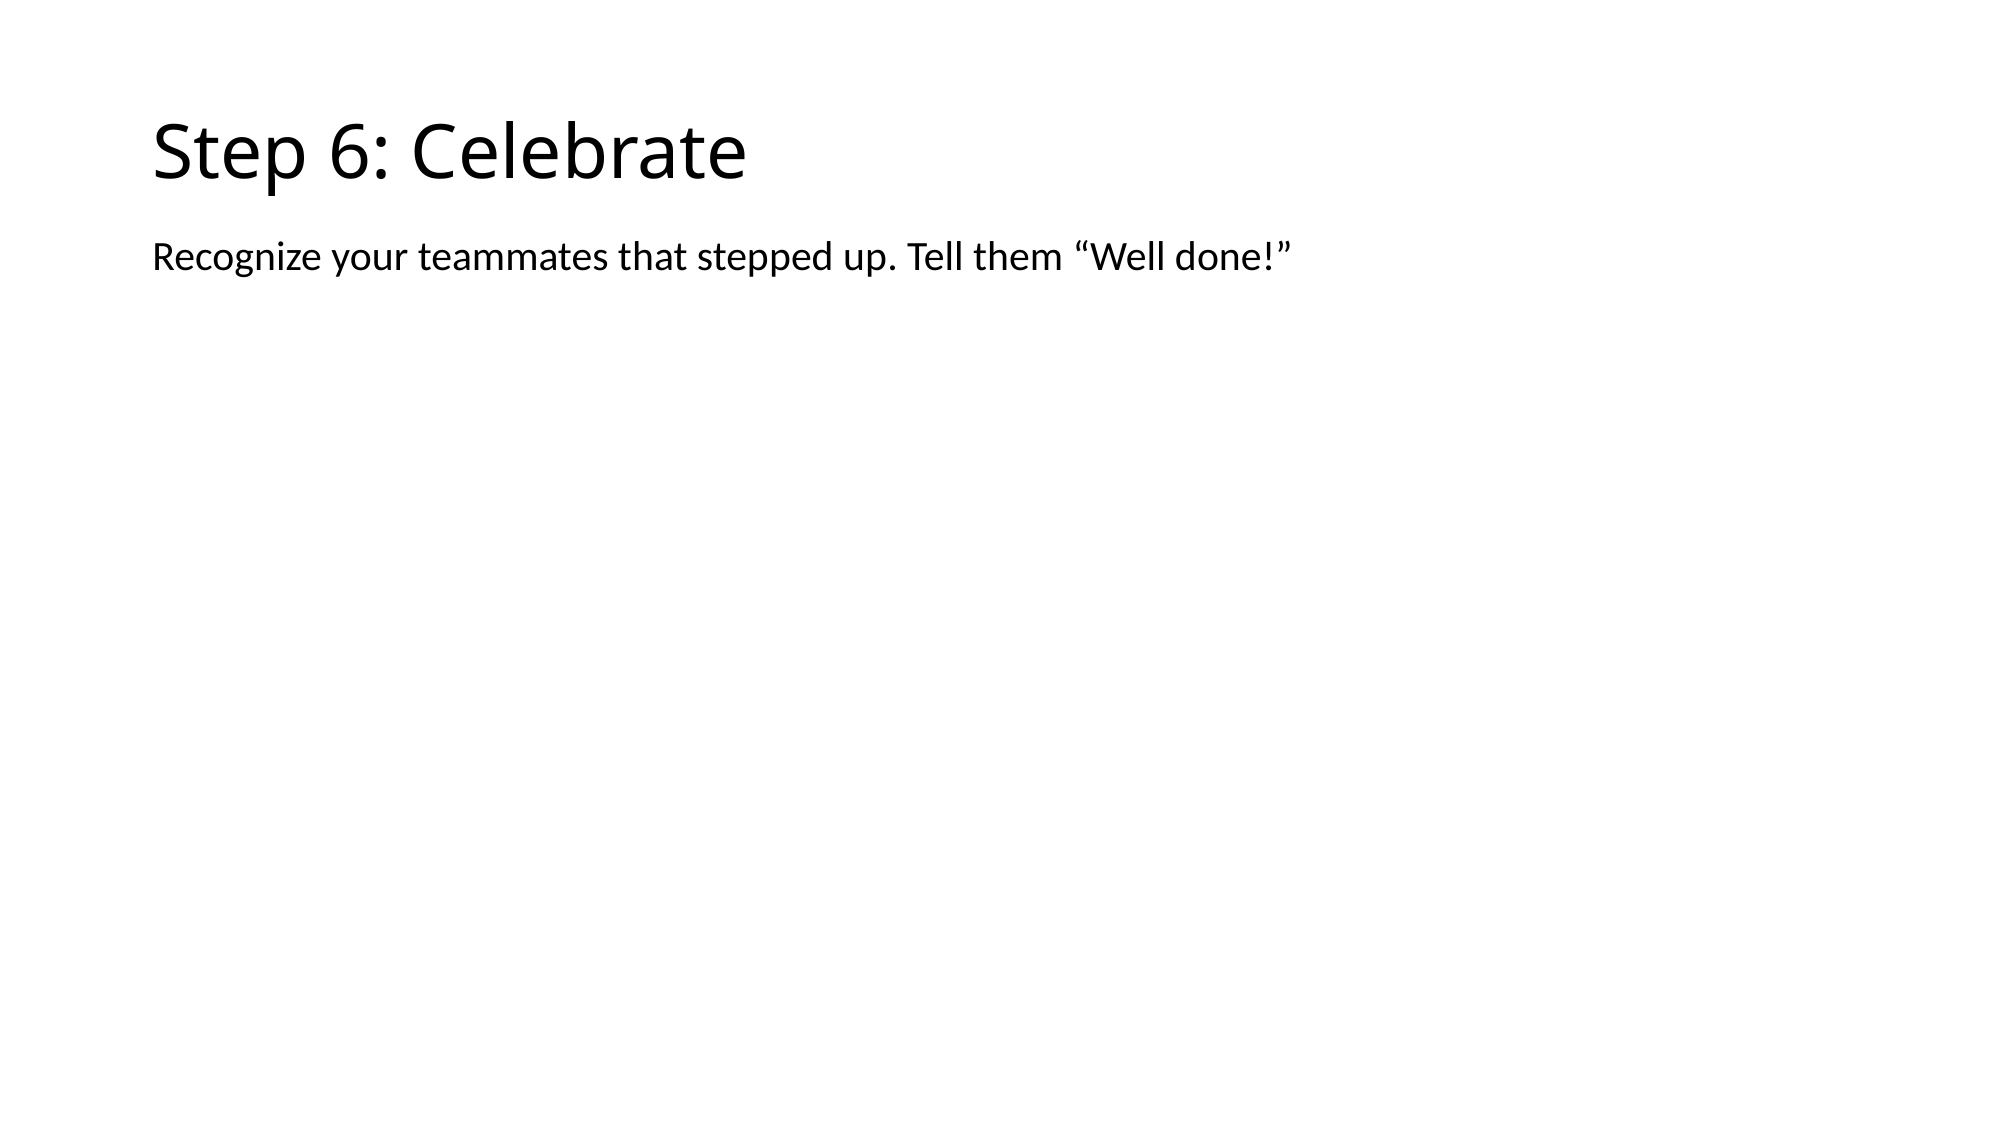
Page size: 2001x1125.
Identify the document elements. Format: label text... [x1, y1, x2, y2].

title Step 6: Celebrate [137, 92, 1863, 215]
list Recognize your teammates that stepped up. Tell them “Well done!” [137, 226, 1863, 1032]
